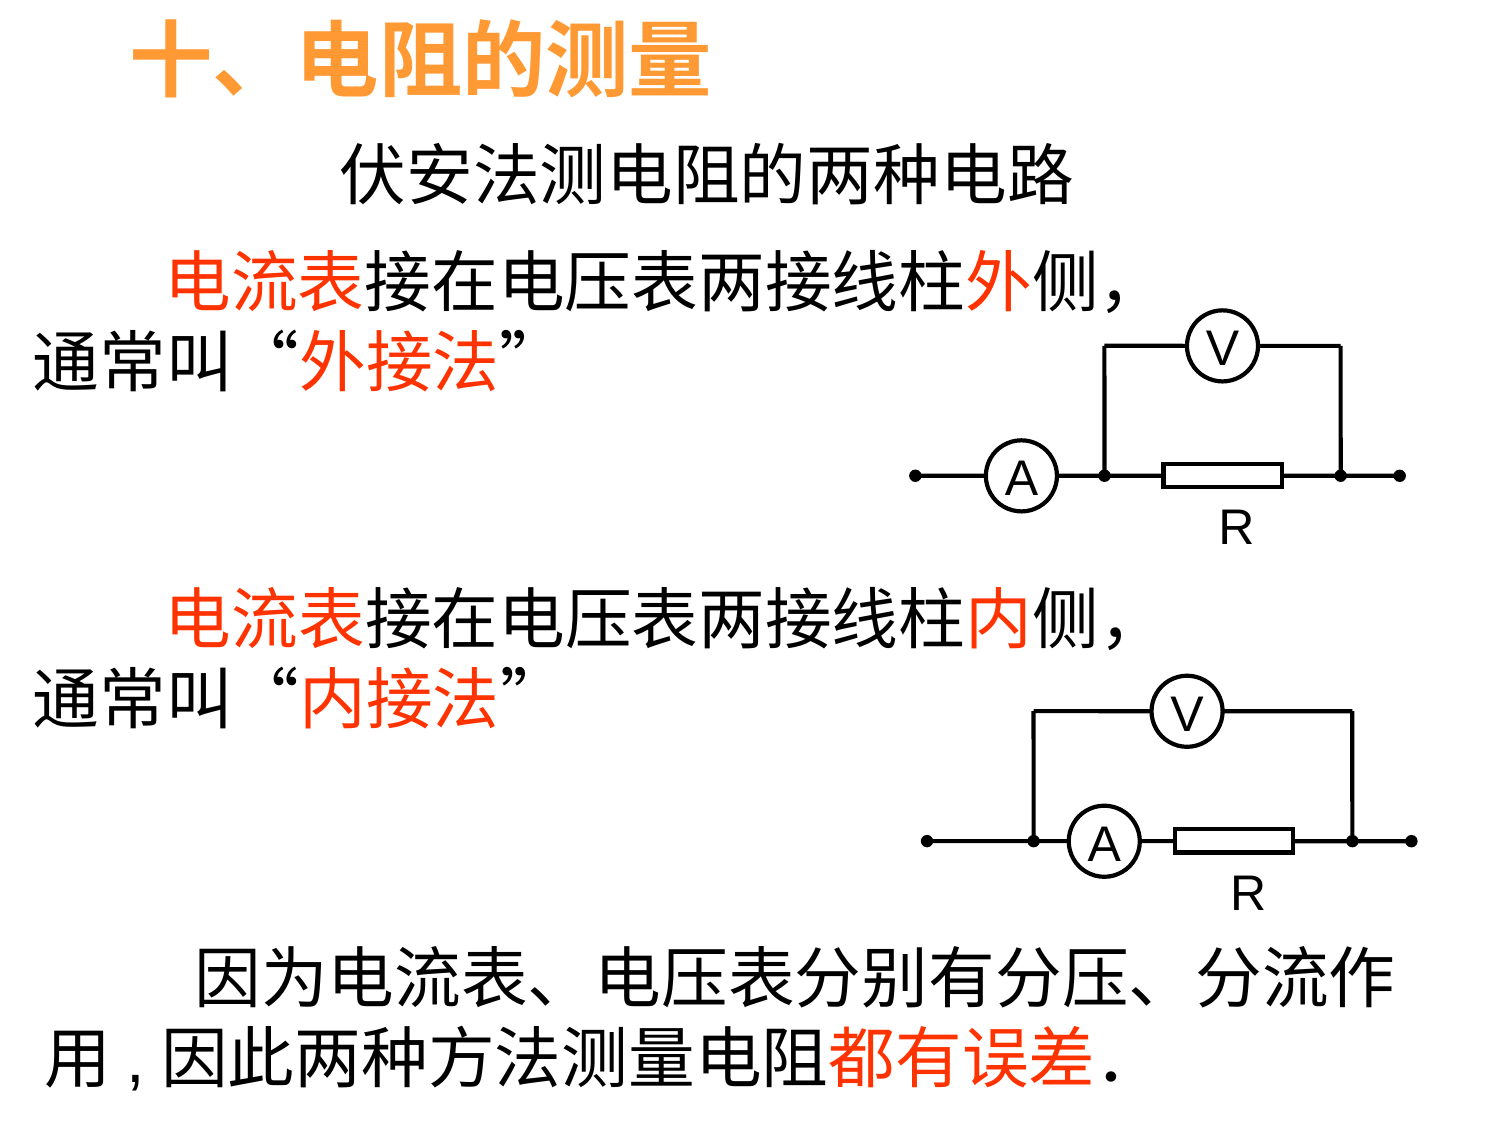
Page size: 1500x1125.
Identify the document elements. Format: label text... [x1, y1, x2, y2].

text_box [915, 310, 1400, 563]
text_box 电流表接在电压表两接线柱外侧，通常叫“外接法” [17, 231, 1188, 407]
text_box 电流表接在电压表两接线柱内侧，通常叫“内接法” [17, 569, 1188, 745]
text_box 因为电流表、电压表分别有分压、分流作用,因此两种方法测量电阻都有误差． [29, 928, 1477, 1104]
text_box 伏安法测电阻的两种电路 [324, 125, 1199, 221]
text_box 十、电阻的测量 [114, 0, 736, 115]
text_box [926, 675, 1412, 929]
